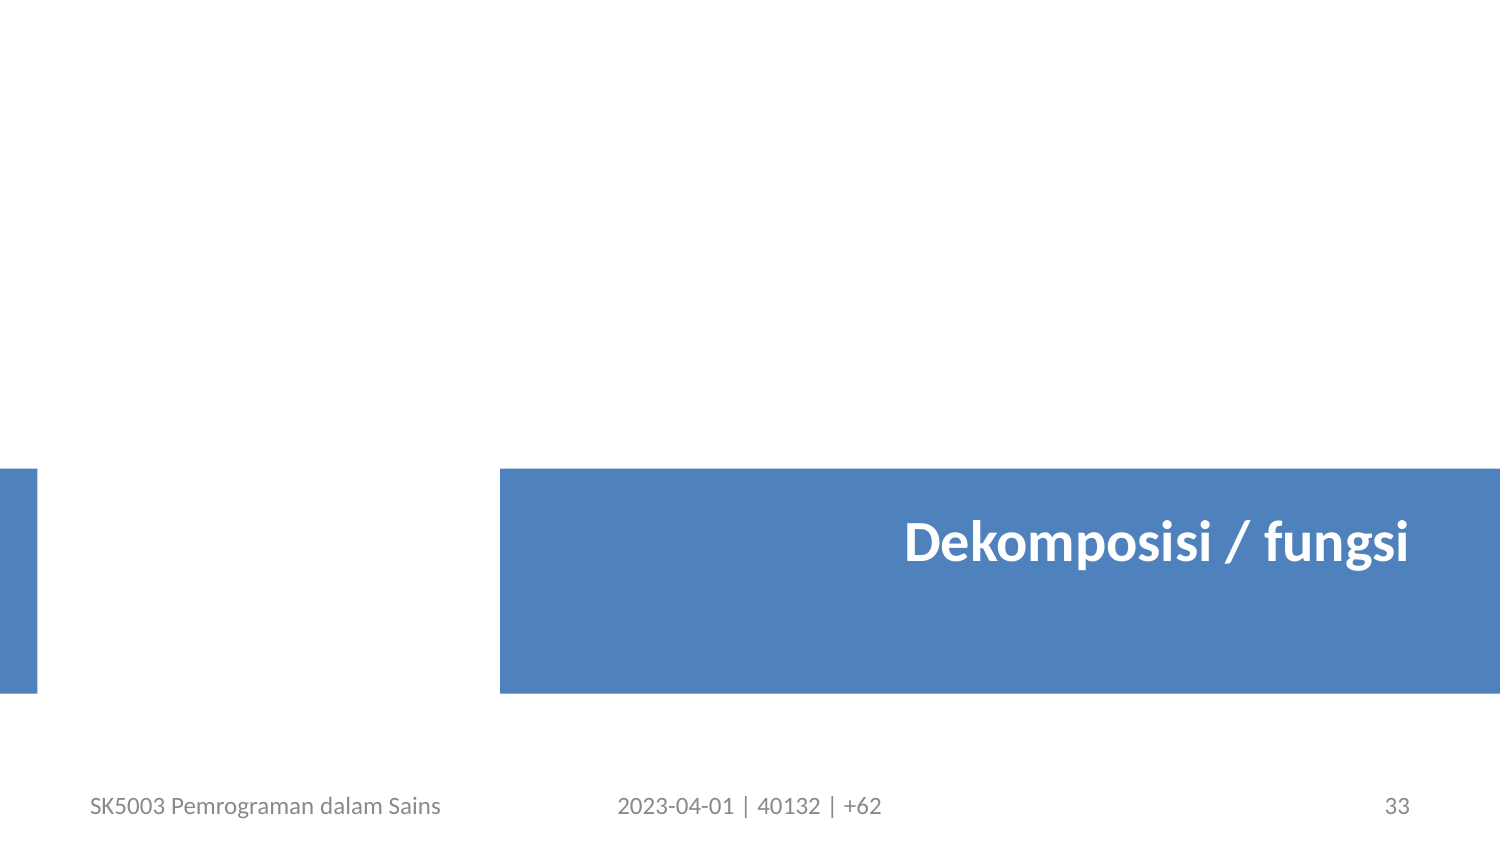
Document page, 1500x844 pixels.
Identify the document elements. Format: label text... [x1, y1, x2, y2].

slide_number SK5003 Pemrograman dalam Sains [75, 782, 463, 827]
text_box Dekomposisi / fungsi [587, 509, 1425, 666]
slide_number 33 [1074, 782, 1425, 827]
footer 2023-04-01 | 40132 | +62 [512, 782, 988, 827]
